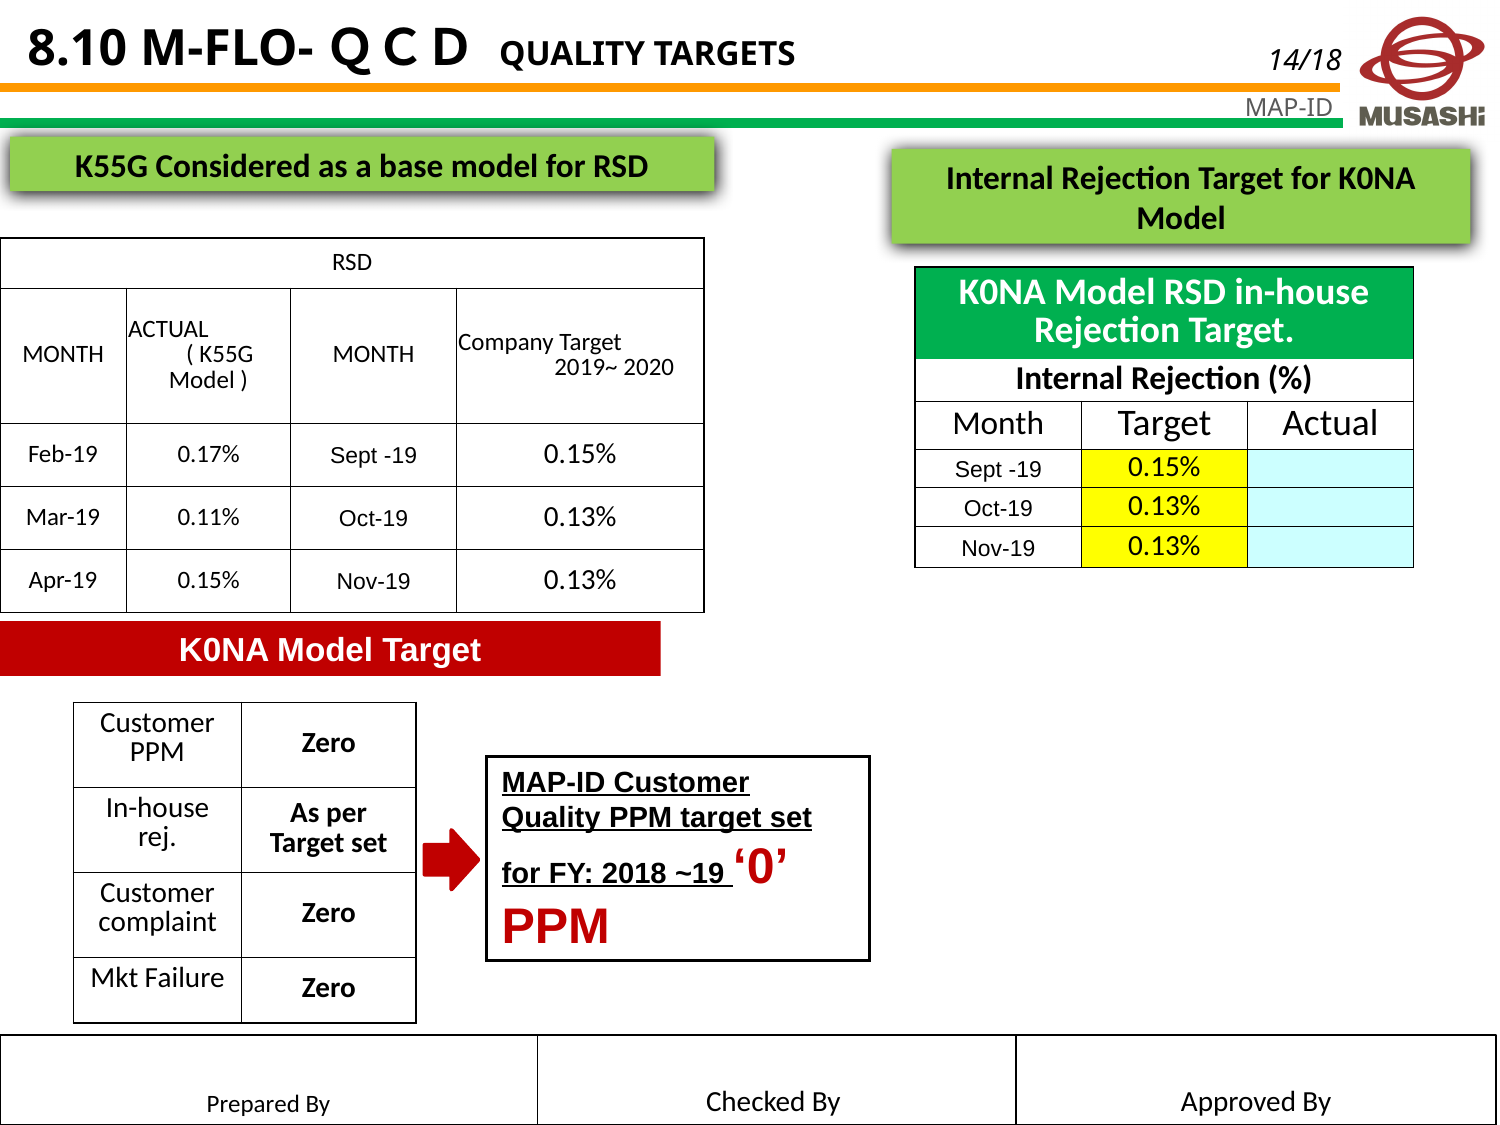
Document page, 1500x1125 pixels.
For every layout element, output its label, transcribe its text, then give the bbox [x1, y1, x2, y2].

table_cell Sept -19 [916, 450, 1081, 487]
table_cell [1248, 488, 1413, 526]
table_cell Apr-19 [1, 550, 126, 612]
table_cell Oct-19 [916, 488, 1081, 526]
table_cell Company Target 2019~ 2020 [457, 289, 703, 423]
text_box Internal Rejection Target for K0NA Model [891, 148, 1471, 244]
table_cell Feb-19 [1, 424, 126, 486]
table_cell Zero [242, 873, 415, 957]
table_cell ACTUAL ( K55G Model ) [127, 289, 290, 423]
table_cell Zero [242, 958, 415, 1022]
table_cell [1248, 527, 1413, 567]
table_cell As per Target set [242, 788, 415, 872]
table_cell Internal Rejection (%) [916, 359, 1413, 401]
table_cell [1248, 450, 1413, 487]
table_cell 0.11% [127, 487, 290, 549]
table_cell Month [916, 402, 1081, 449]
table_cell Nov-19 [291, 550, 456, 612]
text_box [422, 828, 480, 892]
table_cell Oct-19 [291, 487, 456, 549]
table_cell Actual [1248, 402, 1413, 449]
table_cell 0.17% [127, 424, 290, 486]
table_cell MONTH [1, 289, 126, 423]
text_box MAP-ID Customer Quality PPM target set for FY: 2018 ~19 ‘0’ PPM [486, 756, 870, 961]
table_cell 0.15% [127, 550, 290, 612]
table_header RSD [1, 239, 703, 288]
table_cell MONTH [291, 289, 456, 423]
table_cell 0.15% [1082, 450, 1247, 487]
picture [1343, 0, 1500, 142]
table_cell 0.13% [457, 550, 703, 612]
table_cell In-house rej. [74, 788, 241, 872]
table_header K0NA Model RSD in-house Rejection Target. [916, 268, 1413, 359]
table_cell 0.15% [457, 424, 703, 486]
table_header Zero [242, 703, 415, 787]
text_box K0NA Model Target [0, 621, 661, 676]
table_cell 0.13% [457, 487, 703, 549]
text_box 8.10 M-FLO-ＱＣＤ QUALITY TARGETS [12, 8, 1344, 84]
table_header Customer PPM [74, 703, 241, 787]
text_box K55G Considered as a base model for RSD [10, 136, 715, 192]
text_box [0, 1034, 1497, 1125]
table_cell Sept -19 [291, 424, 456, 486]
table_cell Customer complaint [74, 873, 241, 957]
table_cell Mkt Failure [74, 958, 241, 1022]
table_cell Mar-19 [1, 487, 126, 549]
table_cell 0.13% [1082, 488, 1247, 526]
table_cell Target [1082, 402, 1247, 449]
table_cell Nov-19 [916, 527, 1081, 567]
table_cell 0.13% [1082, 527, 1247, 567]
